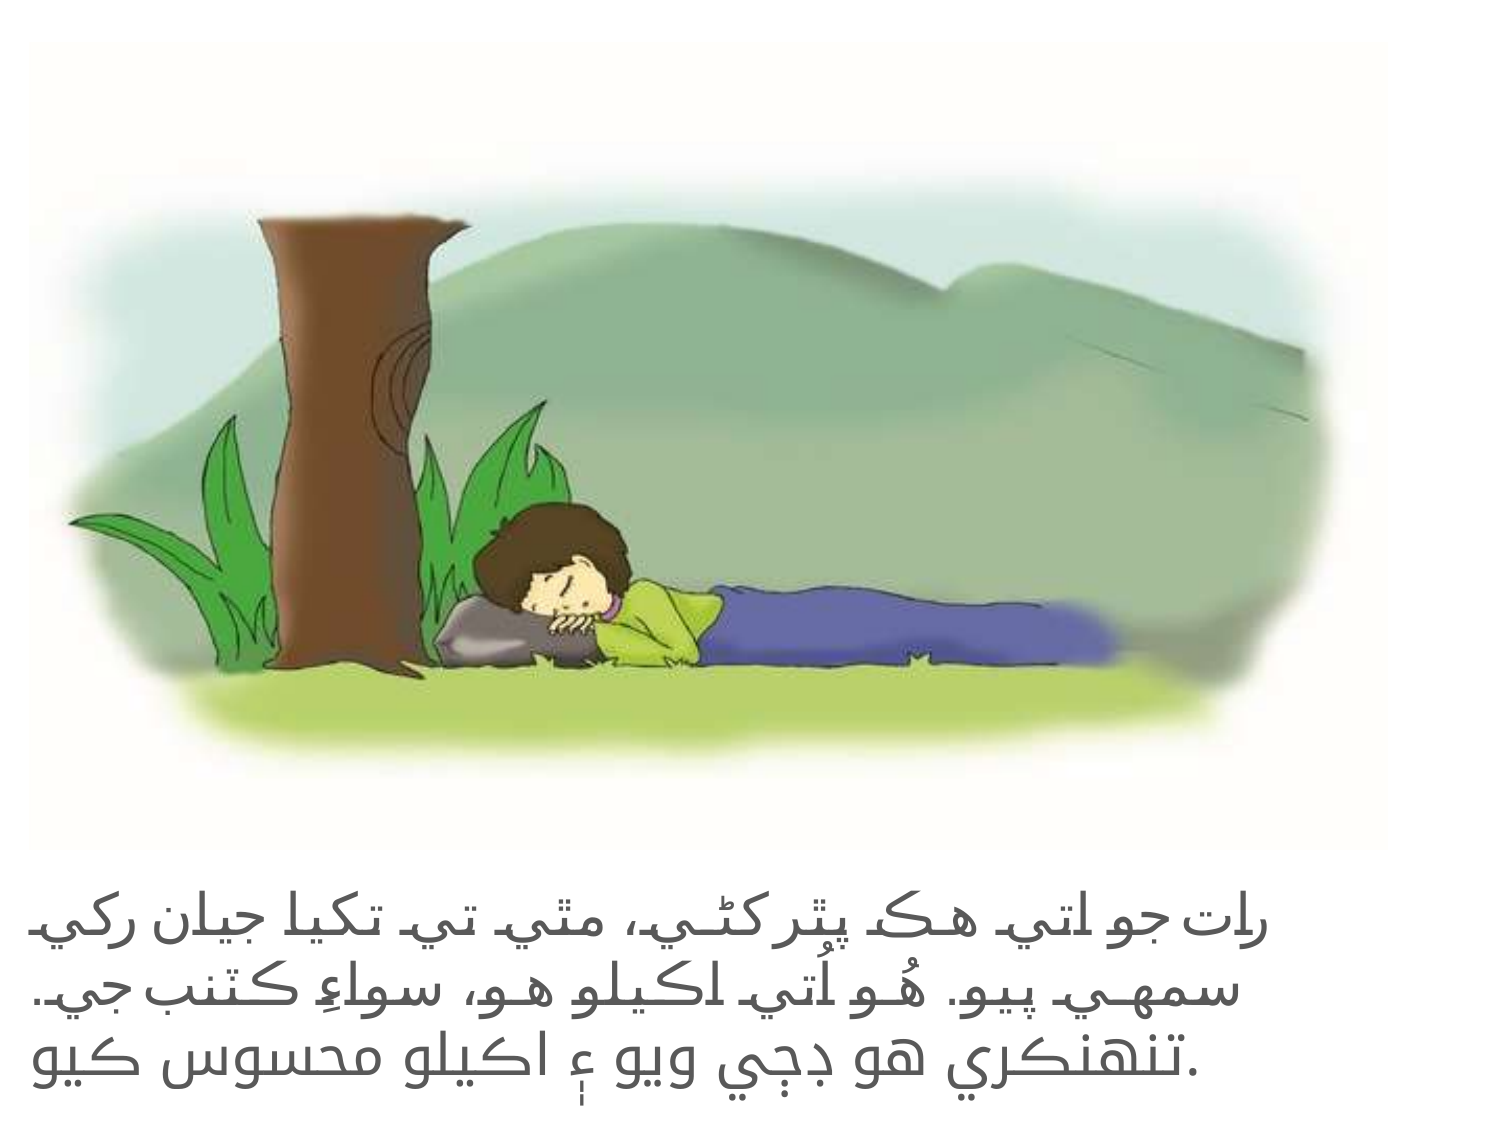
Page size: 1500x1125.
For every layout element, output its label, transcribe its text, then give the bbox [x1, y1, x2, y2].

picture [29, 42, 1389, 851]
text_box رات جو اتي هڪ پٿر کڻي، مٿي تي تکيا جيان رکي سمهي پيو. هُو اُتي اڪيلو هو، سواءِ ڪٽنب جي. تنهنڪري هو ڊڄي ويو ۽ اڪيلو محسوس ڪيو. [14, 869, 1486, 1095]
